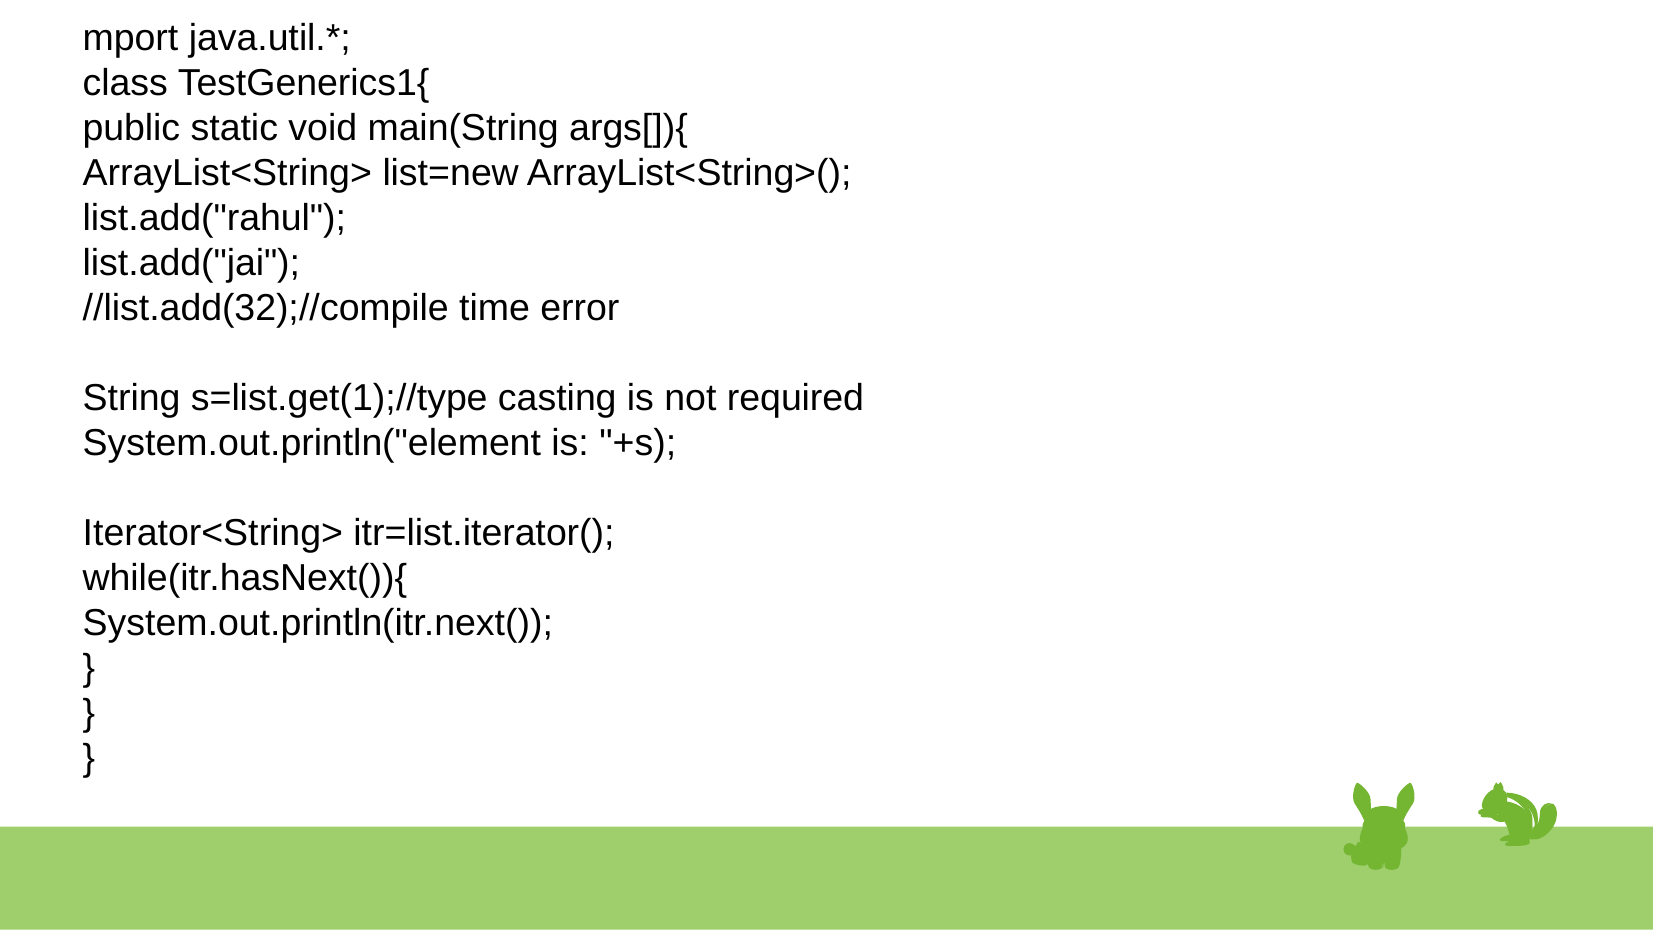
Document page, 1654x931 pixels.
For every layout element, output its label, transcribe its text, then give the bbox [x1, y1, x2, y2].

subtitle mport java.util.*; class TestGenerics1{ public static void main(String args[]){ ArrayList<String> list=new ArrayList<String>(); list.add("rahul"); list.add("jai"); //list.add(32);//compile time error String s=list.get(1);//type casting is not required System.out.println("element is: "+s); Iterator<String> itr=list.iterator(); while(itr.hasNext()){ System.out.println(itr.next()); } } } [82, 35, 1571, 756]
